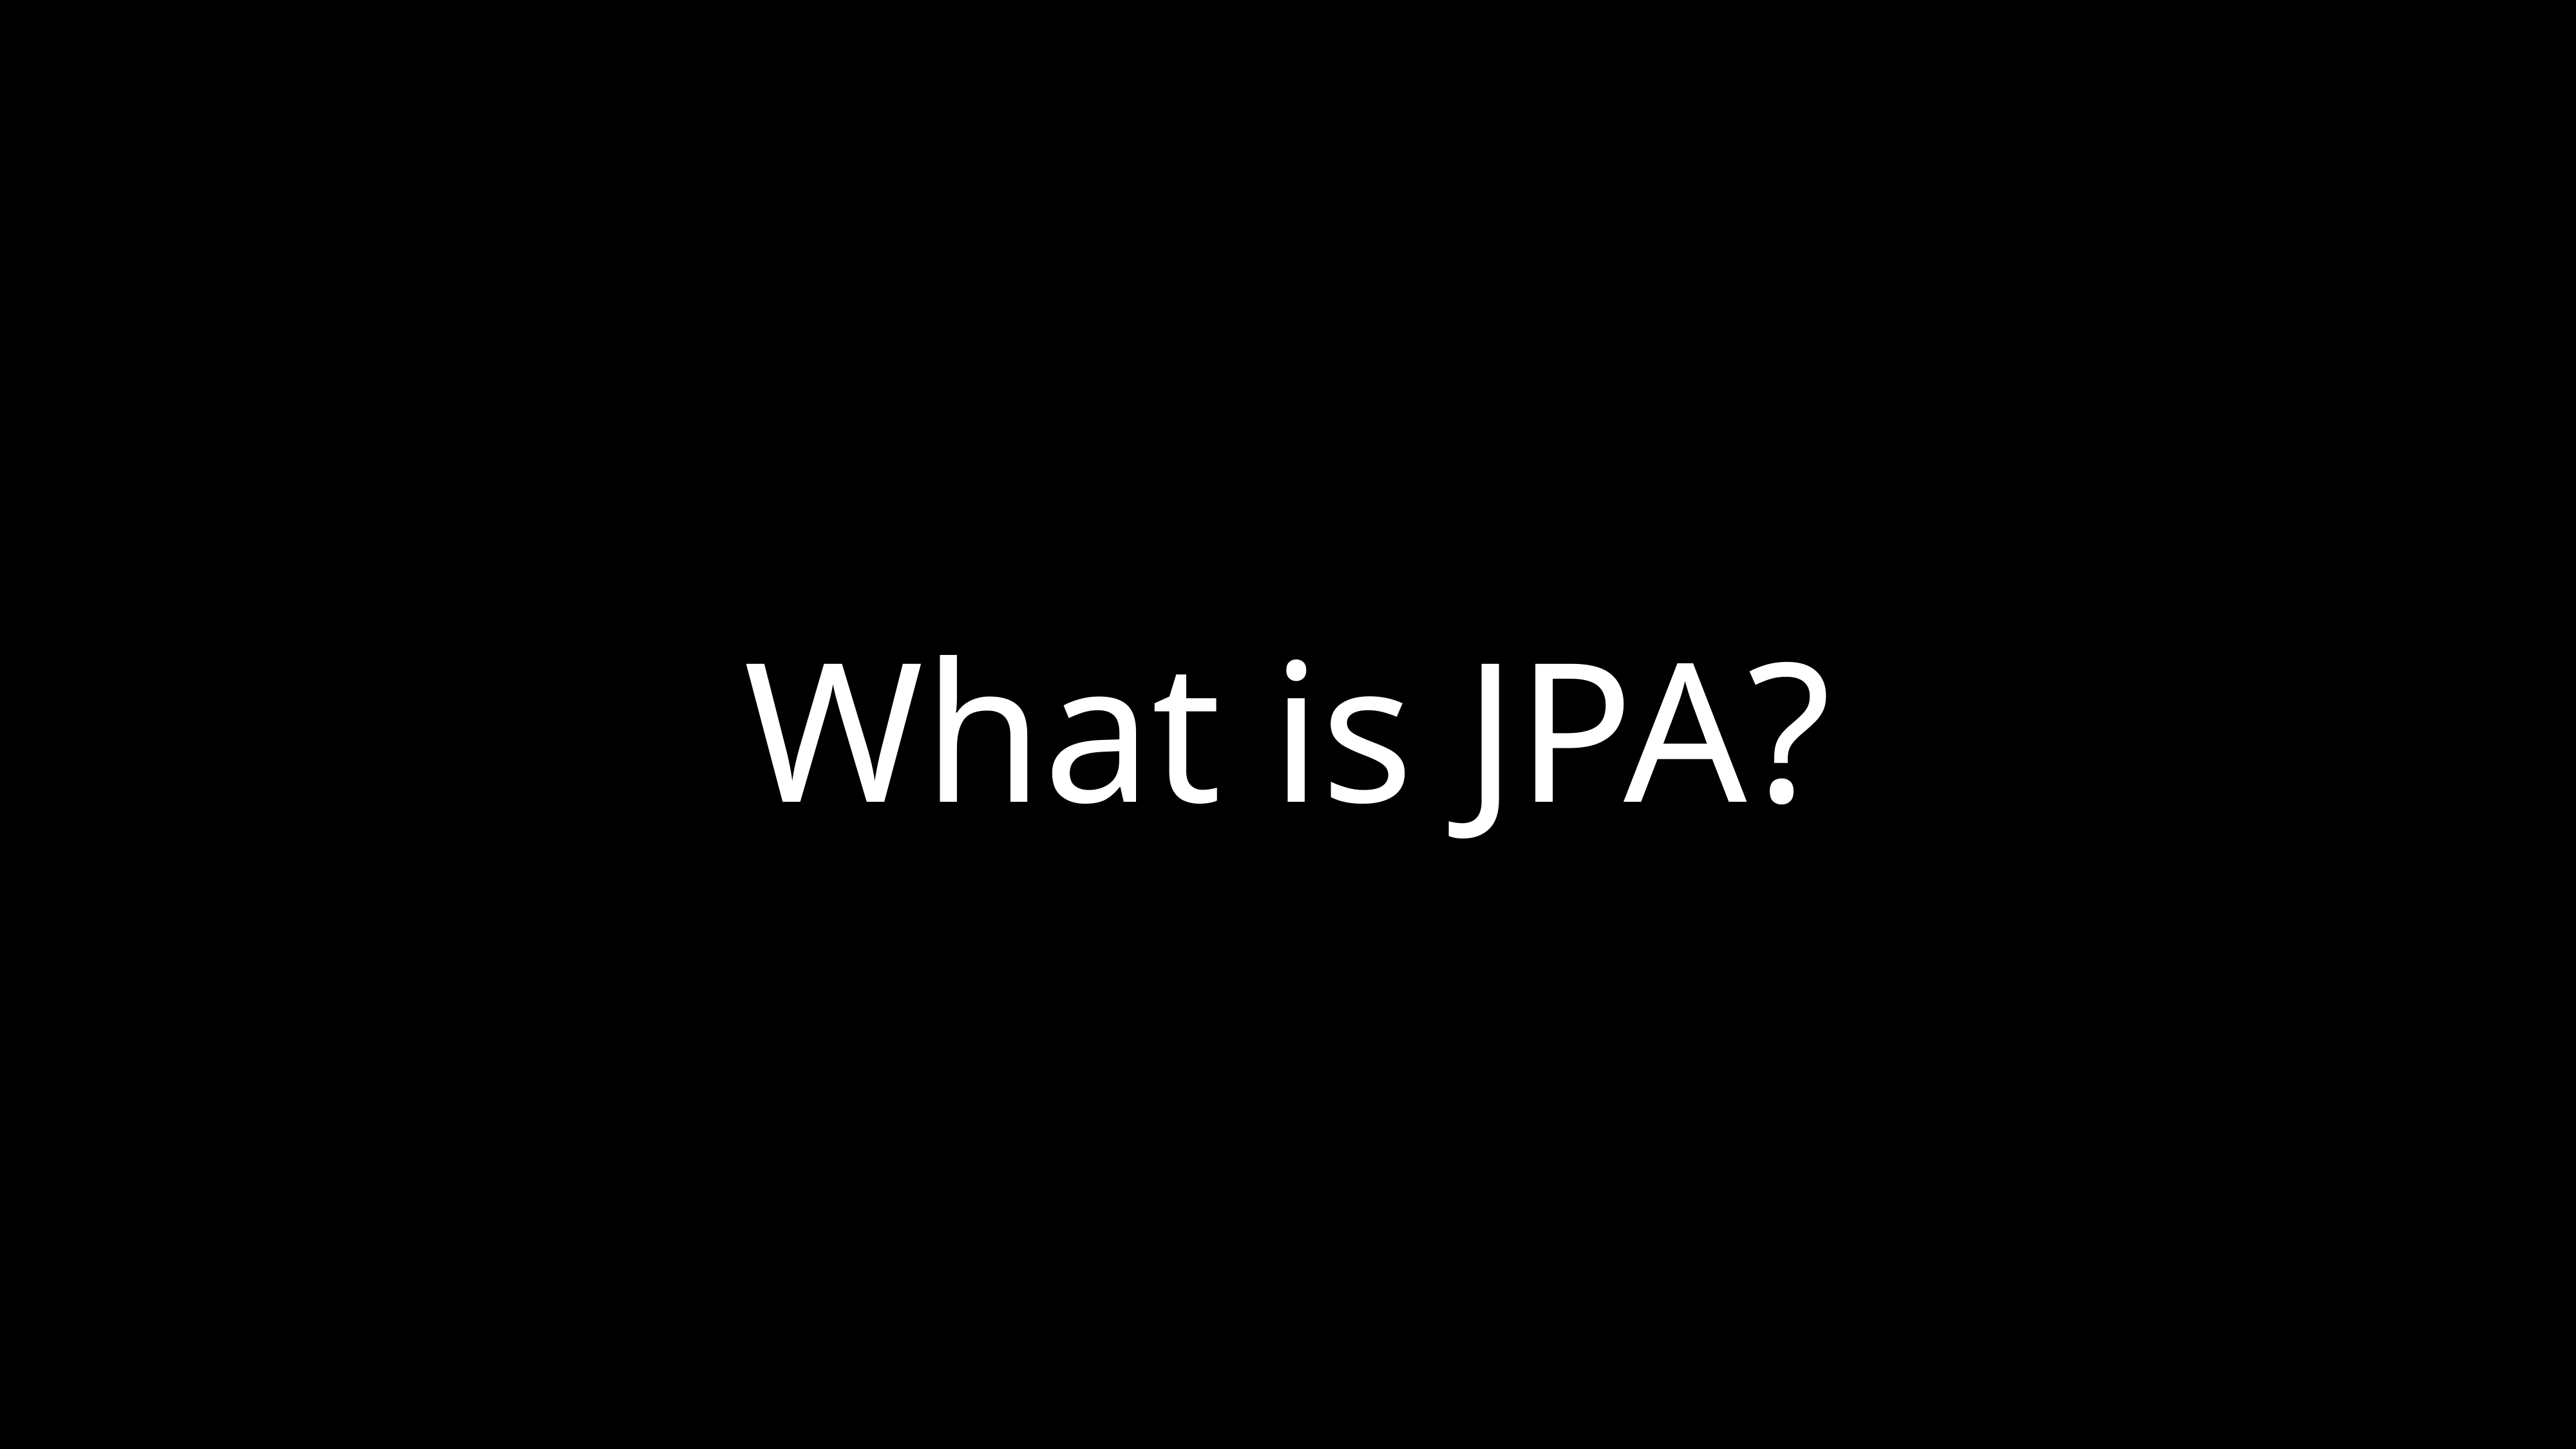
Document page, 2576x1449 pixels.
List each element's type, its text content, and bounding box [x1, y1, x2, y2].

title What is JPA? [187, 478, 2389, 971]
